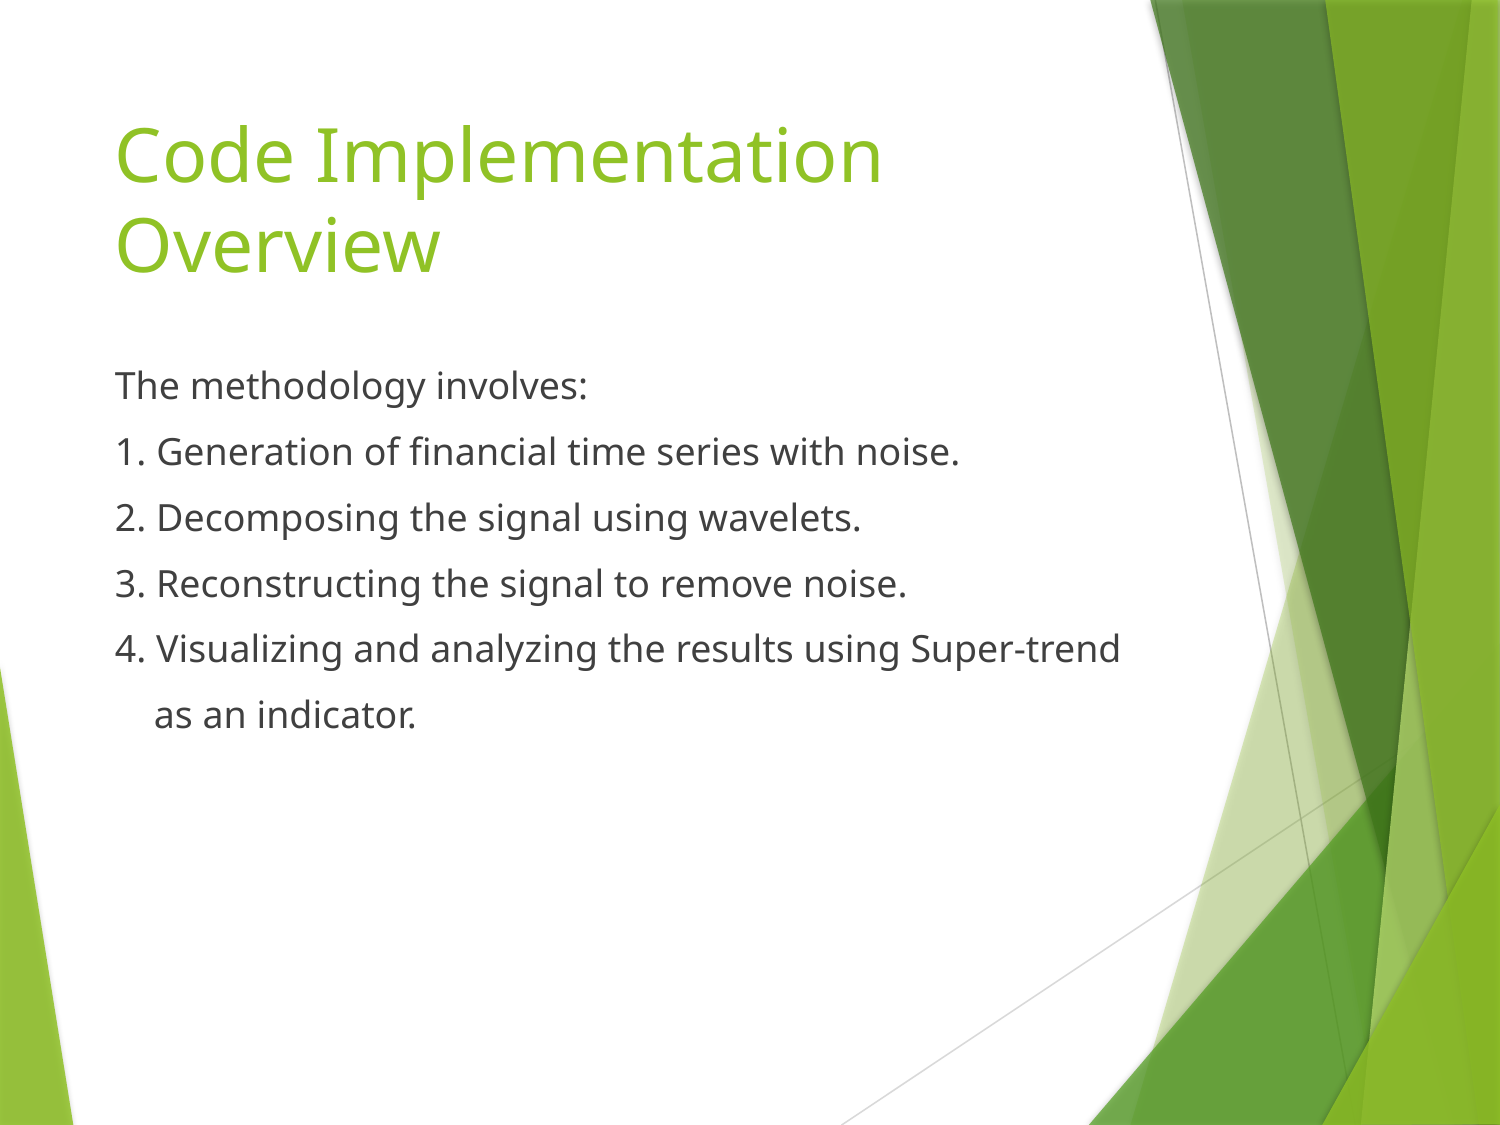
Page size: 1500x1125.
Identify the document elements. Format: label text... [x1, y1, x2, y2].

title Code Implementation Overview [99, 99, 1142, 317]
list The methodology involves: 1. Generation of financial time series with noise. 2. Decomposing the signal using wavelets. 3. Reconstructing the signal to remove noise. 4. Visualizing and analyzing the results using Super-trend as an indicator. [99, 354, 1142, 992]
